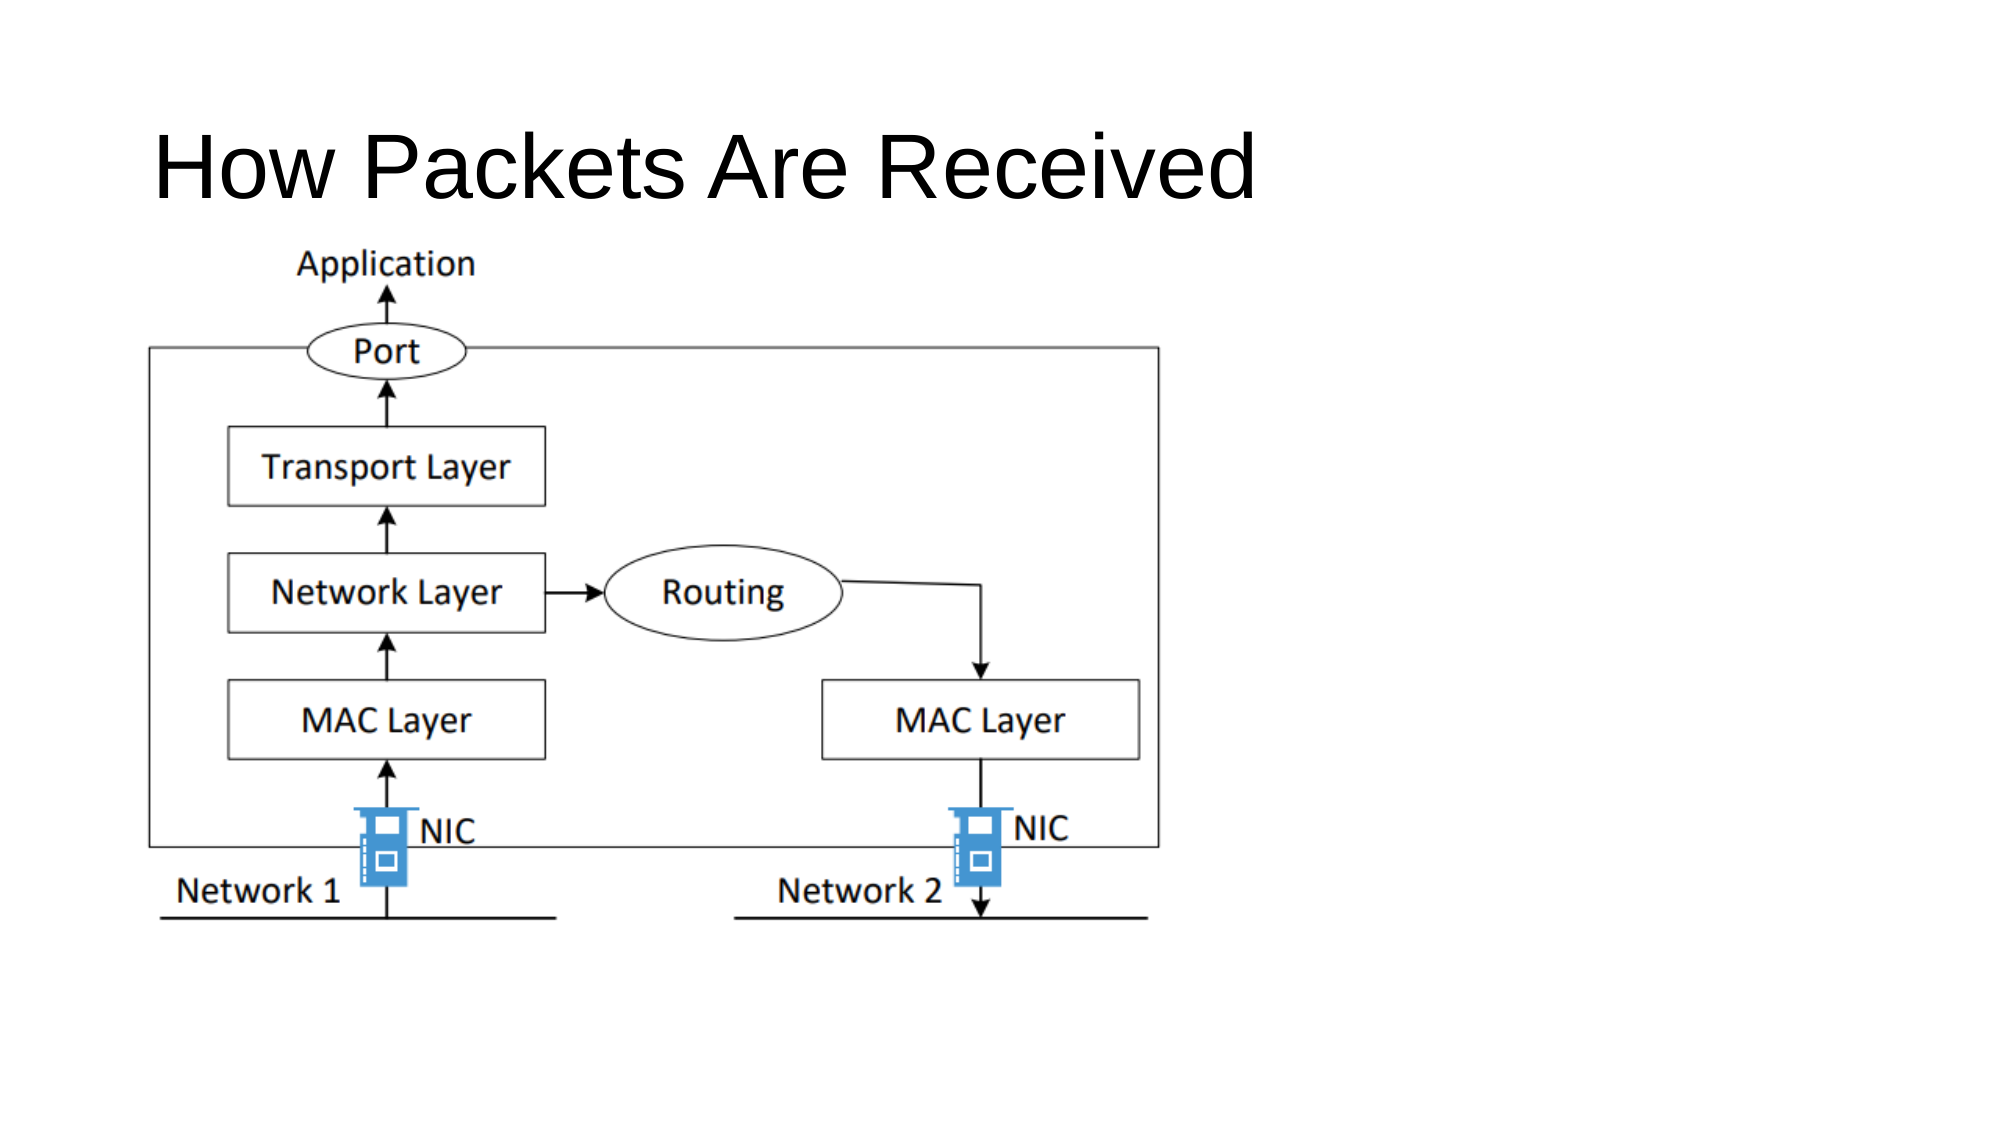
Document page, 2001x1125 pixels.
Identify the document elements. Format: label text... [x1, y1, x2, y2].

title How Packets Are Received [137, 59, 1863, 278]
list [99, 232, 1183, 953]
